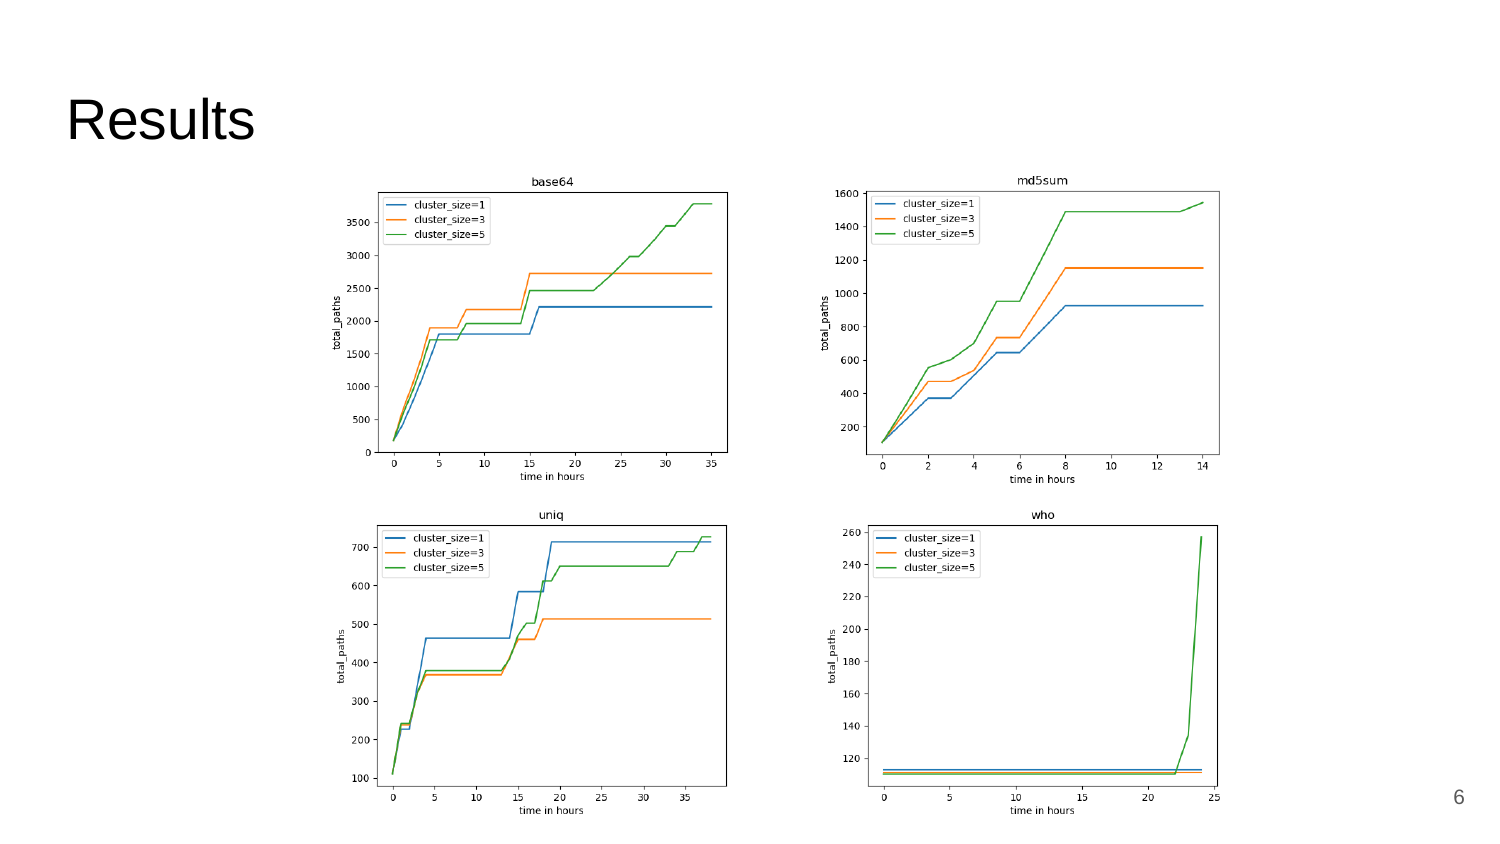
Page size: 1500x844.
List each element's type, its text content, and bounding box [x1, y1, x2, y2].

slide_number ‹#› [1389, 764, 1480, 830]
picture [809, 148, 1265, 823]
picture [320, 151, 772, 823]
title Results [51, 72, 1449, 167]
